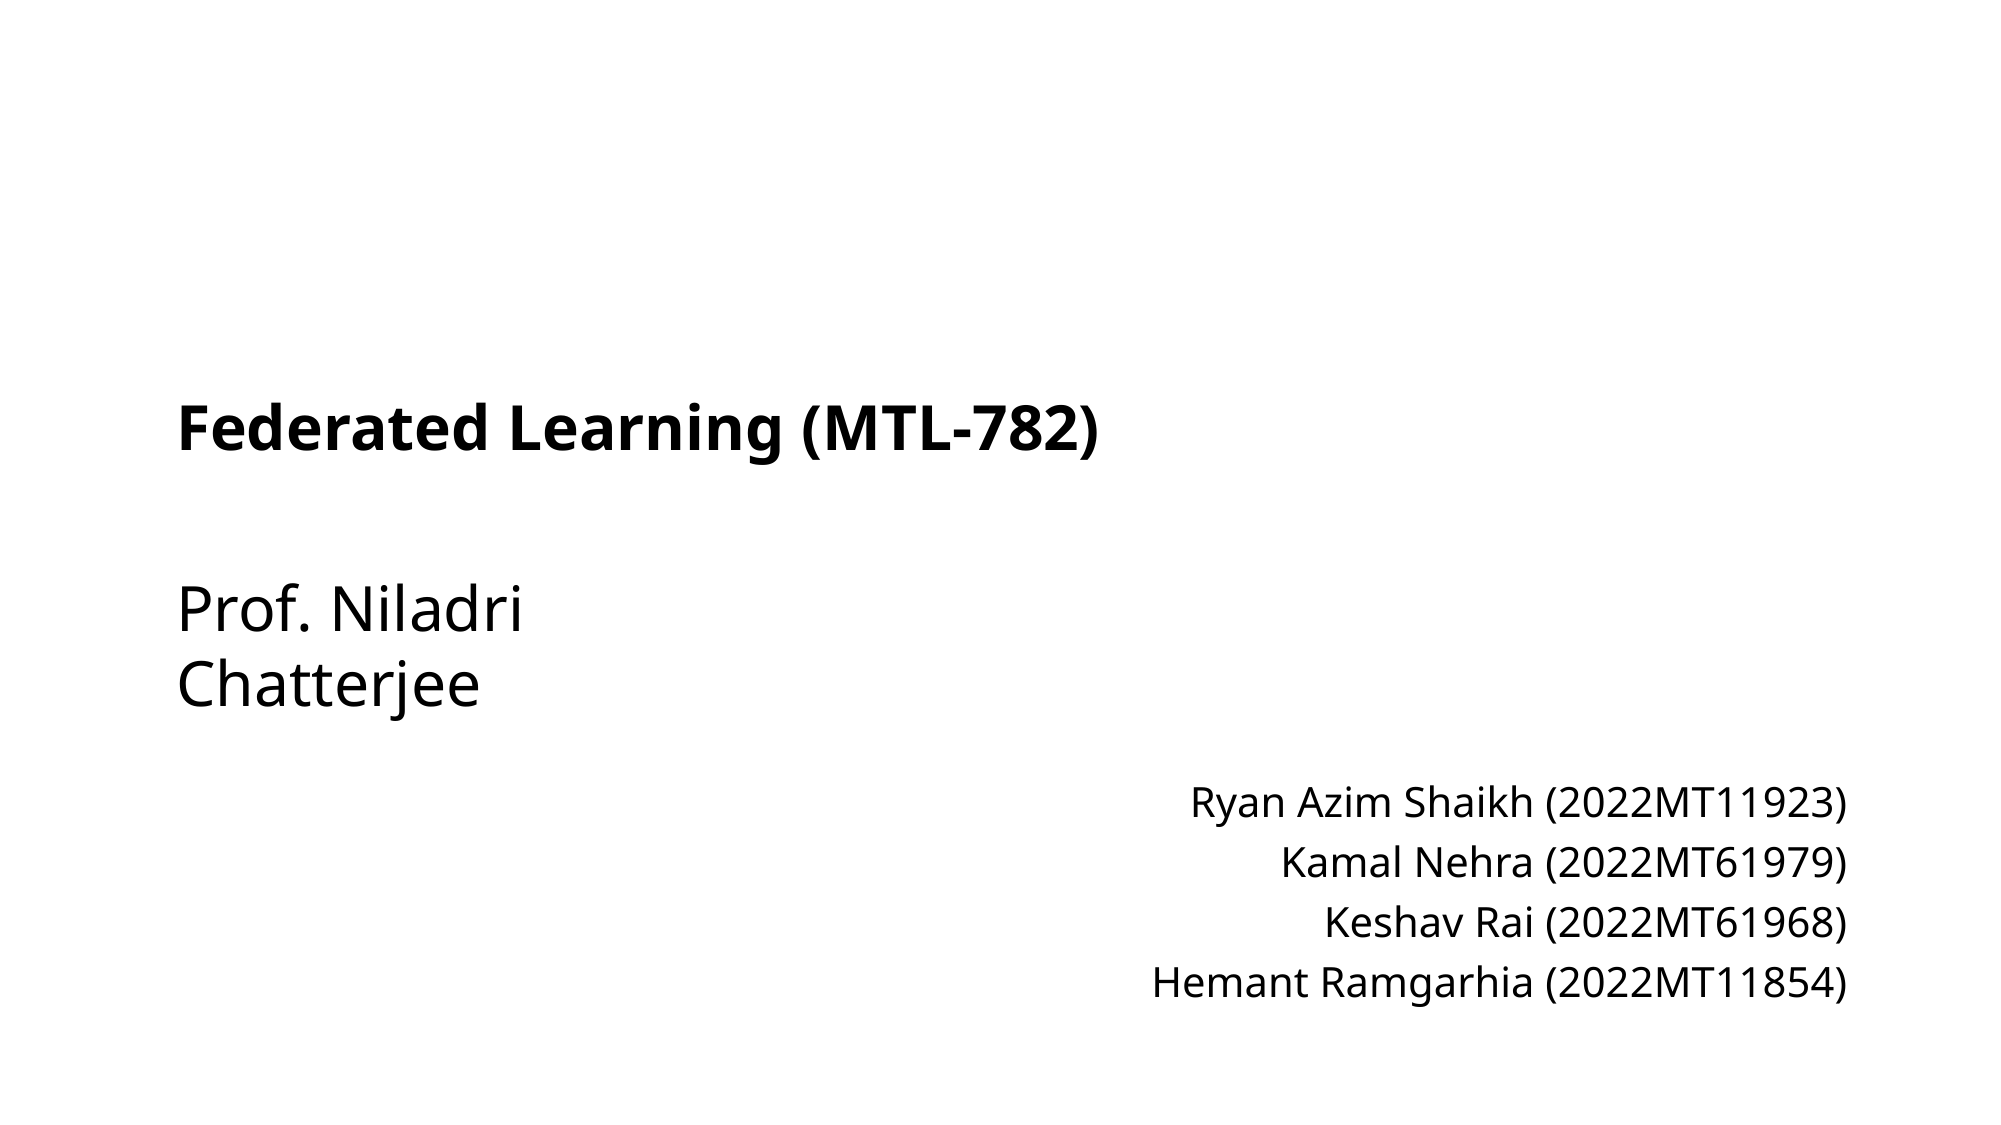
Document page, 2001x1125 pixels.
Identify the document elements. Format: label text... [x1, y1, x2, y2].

text_box Prof. Niladri Chatterjee [160, 561, 791, 727]
list Ryan Azim Shaikh (2022MT11923) Kamal Nehra (2022MT61979) Keshav Rai (2022MT61968) Hemant Ramgarhia (2022MT11854) [945, 741, 1863, 1014]
title Federated Learning (MTL-782) [161, 389, 1886, 548]
